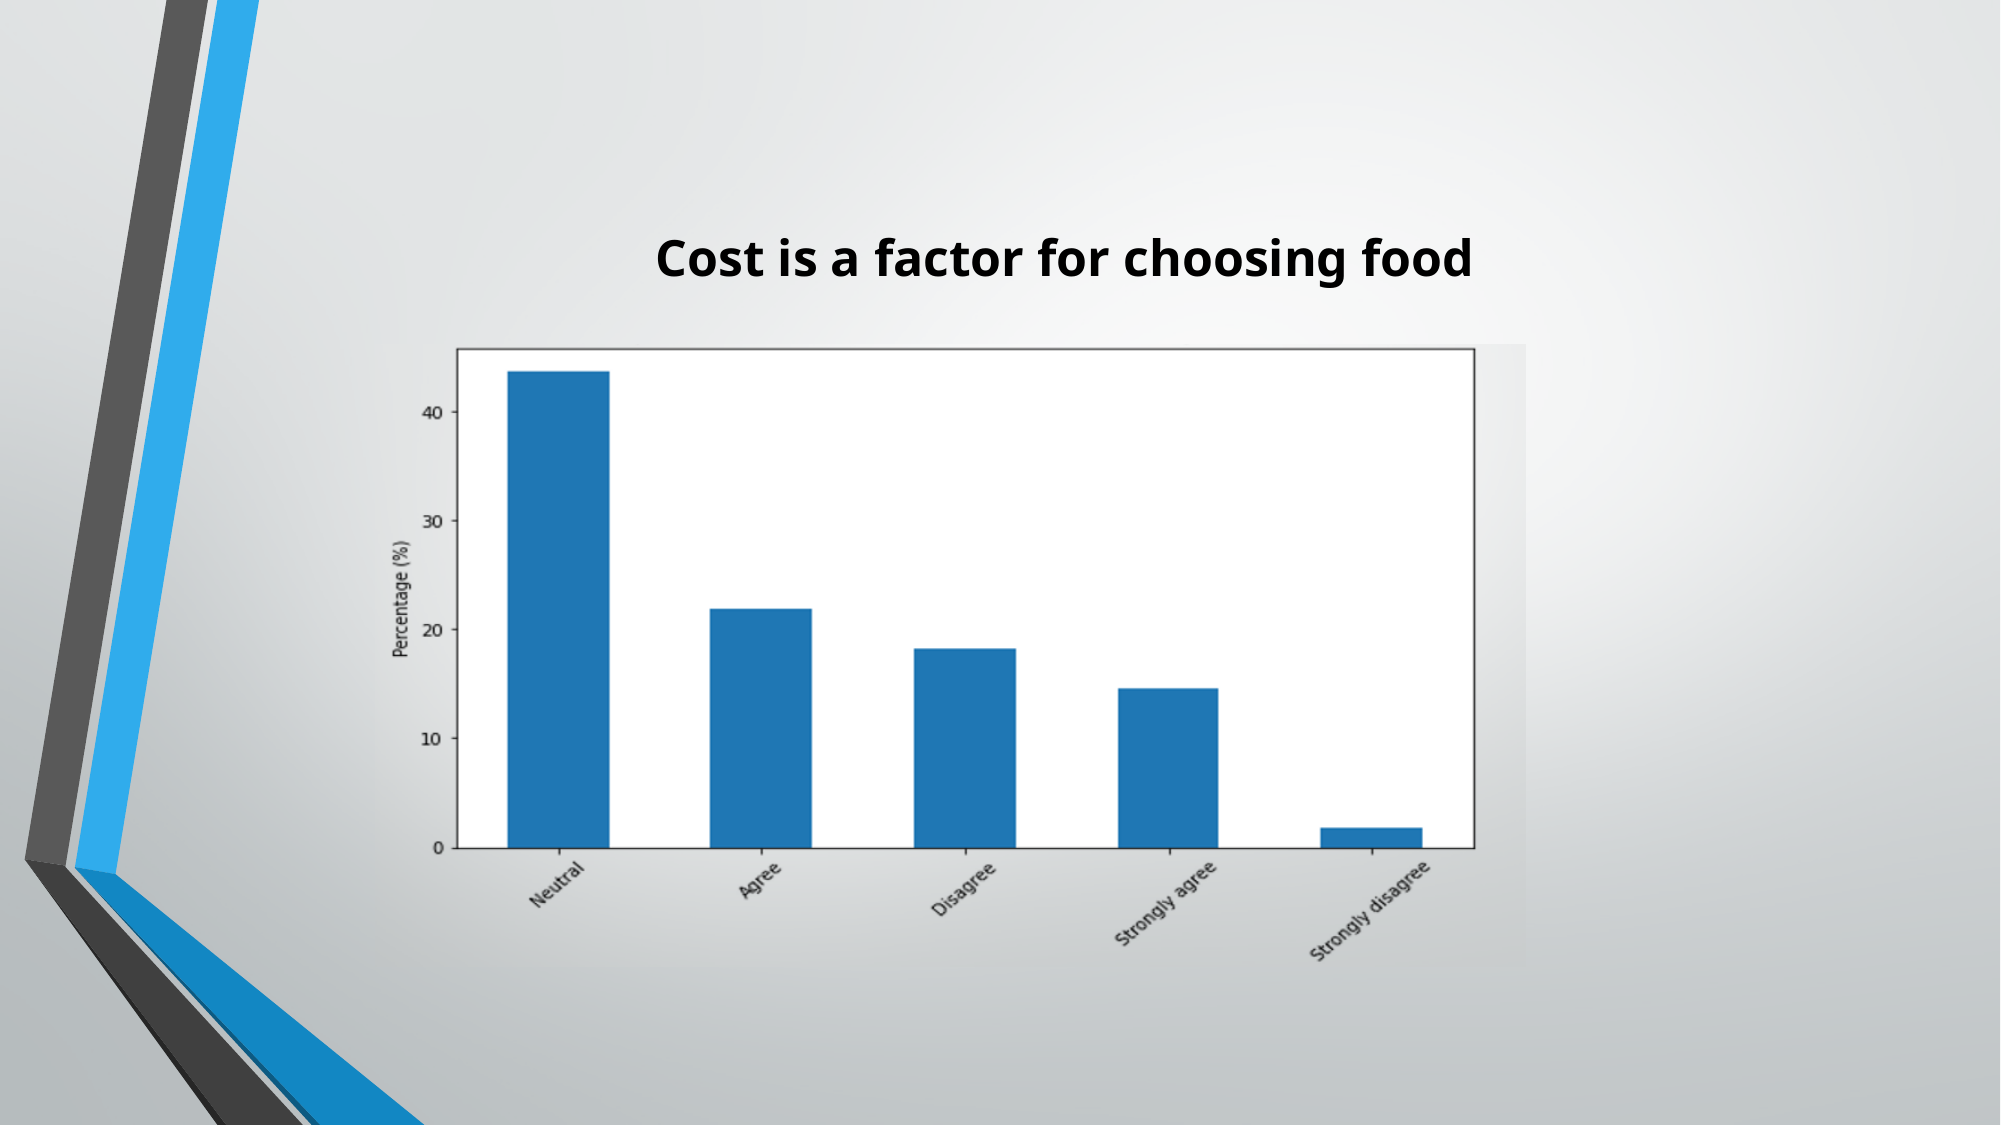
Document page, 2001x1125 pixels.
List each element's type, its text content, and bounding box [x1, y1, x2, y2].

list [374, 343, 1526, 967]
title Cost is a factor for choosing food [243, 112, 1887, 400]
